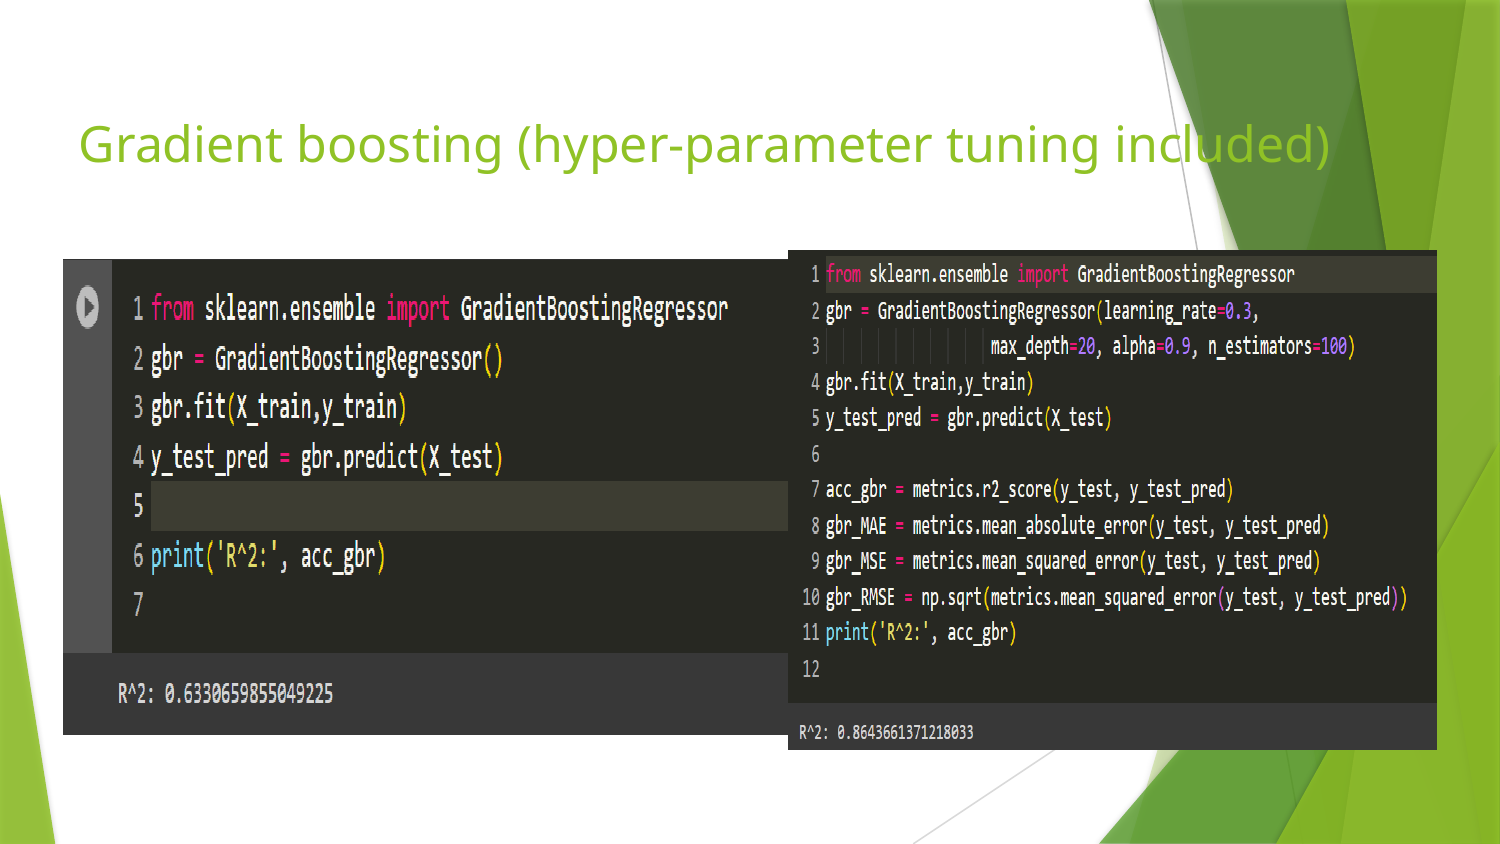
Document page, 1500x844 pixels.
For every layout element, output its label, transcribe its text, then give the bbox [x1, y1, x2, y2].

picture [63, 250, 1437, 750]
title Gradient boosting (hyper-parameter tuning included) [63, 75, 1437, 188]
